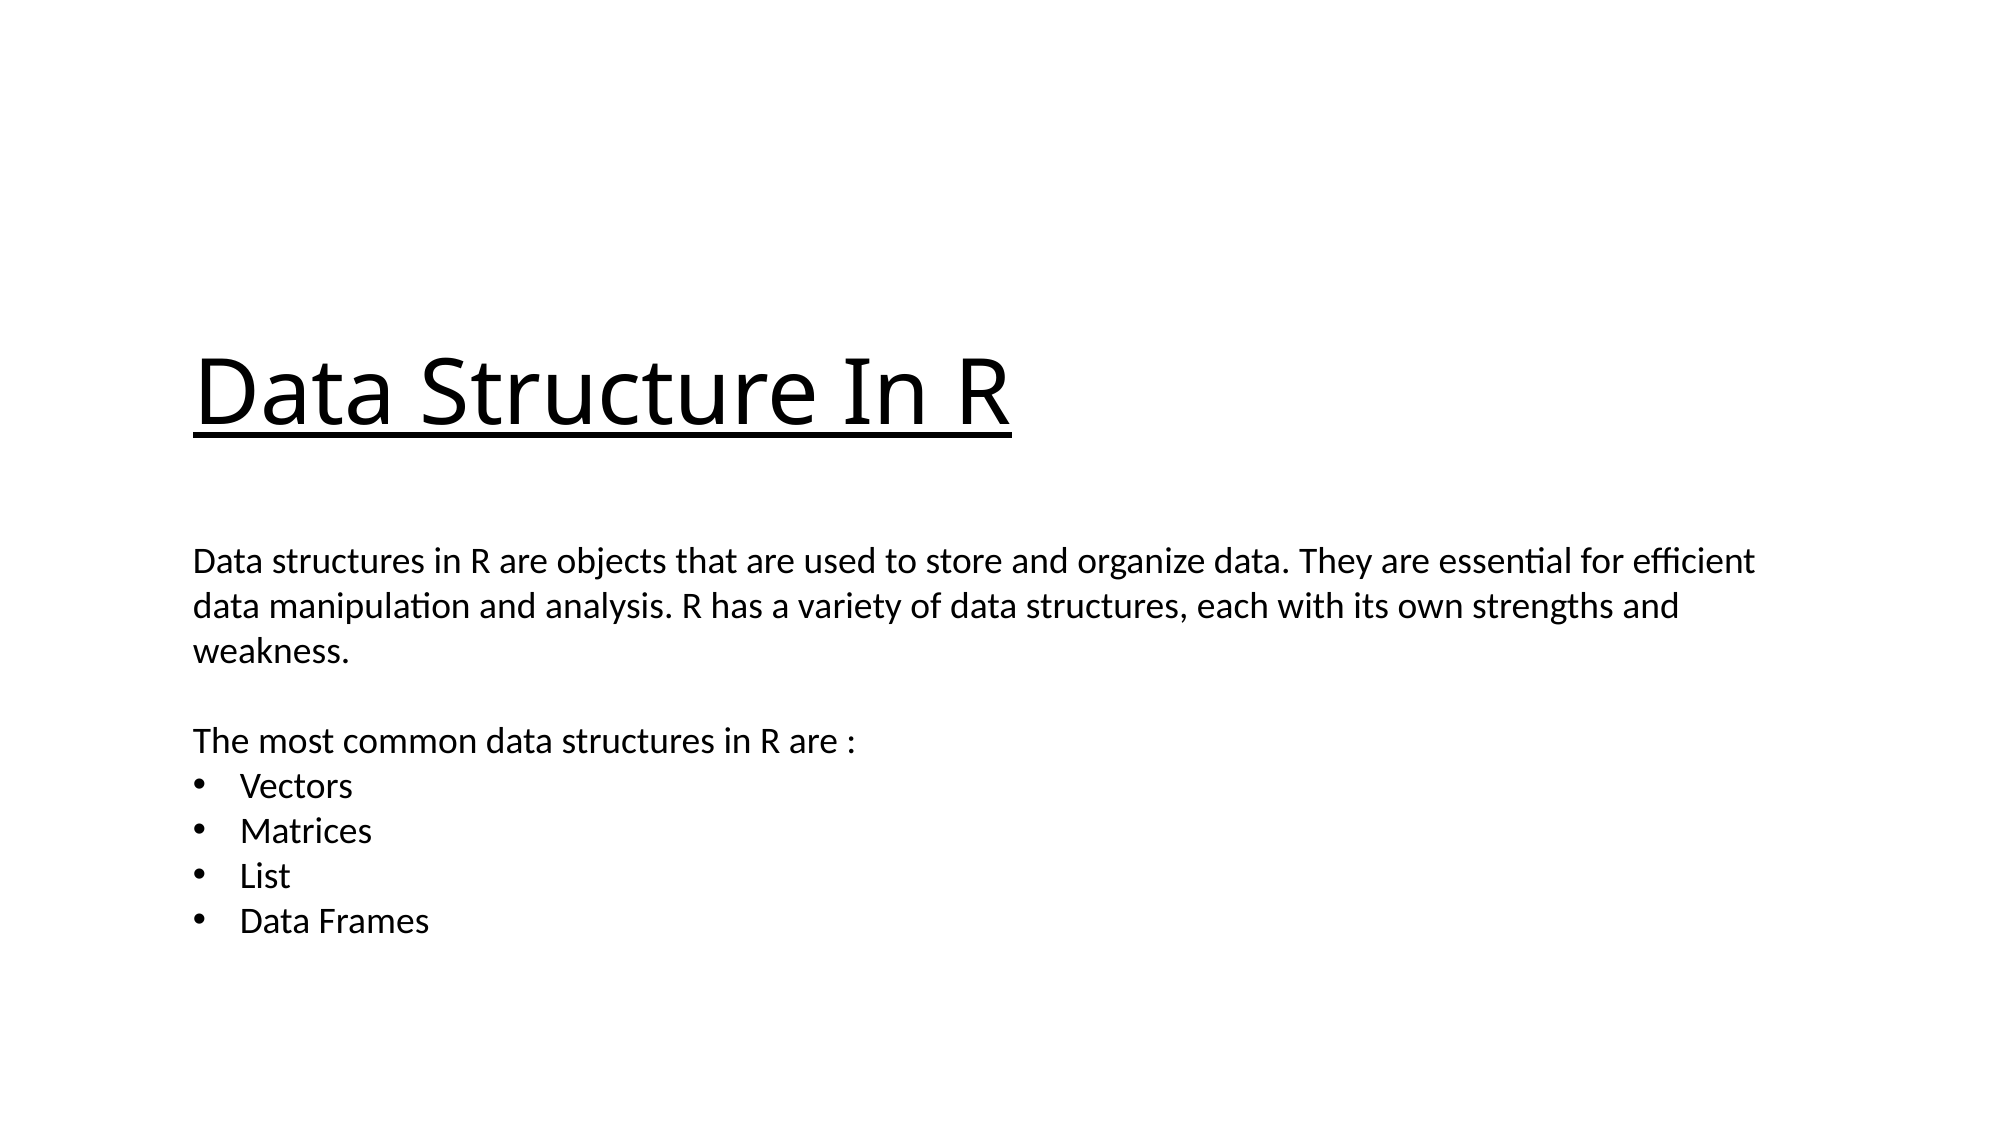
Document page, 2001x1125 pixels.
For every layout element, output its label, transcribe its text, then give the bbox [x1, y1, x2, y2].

title Data Structure In R [178, 264, 1679, 453]
text_box Data structures in R are objects that are used to store and organize data. They are essential for efficient data manipulation and analysis. R has a variety of data structures, each with its own strengths and weakness. The most common data structures in R are : Vectors Matrices List Data Frames [178, 528, 1833, 948]
